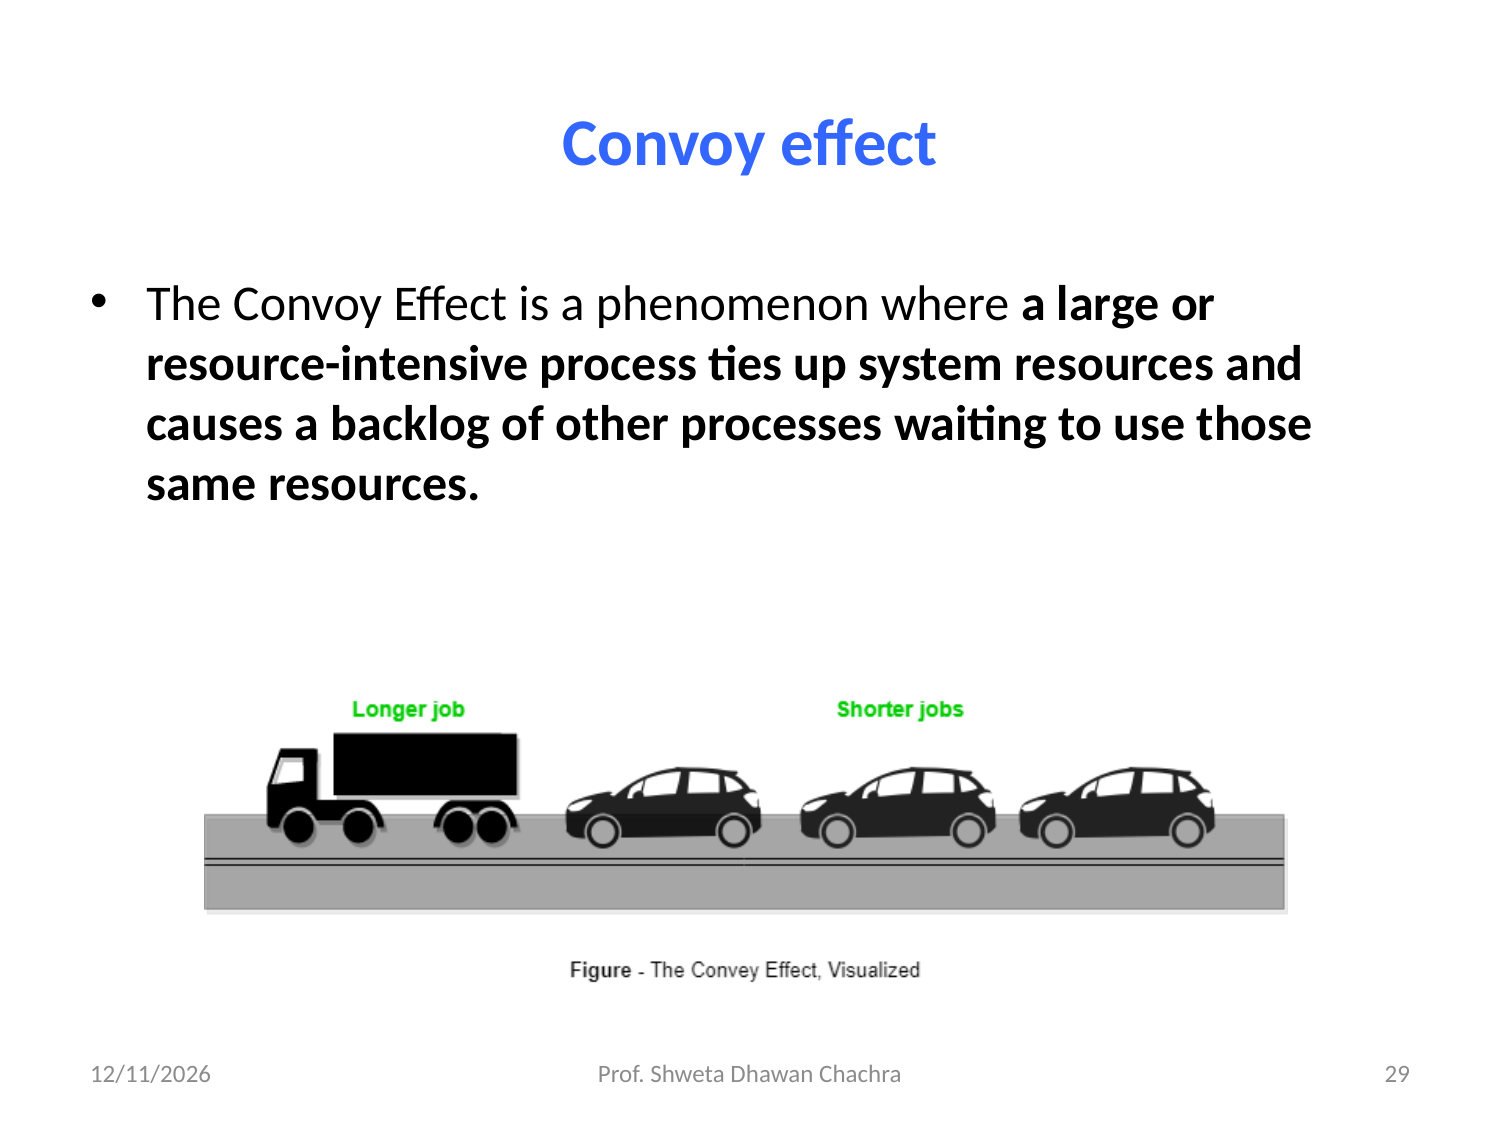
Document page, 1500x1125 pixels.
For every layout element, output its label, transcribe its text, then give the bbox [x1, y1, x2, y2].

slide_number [75, 1042, 425, 1103]
list The Convoy Effect is a phenomenon where a large or resource-intensive process ties up system resources and causes a backlog of other processes waiting to use those same resources. [75, 262, 1425, 1005]
picture [204, 692, 1288, 990]
title Convoy effect [75, 45, 1425, 233]
slide_number 29 [1074, 1042, 1425, 1103]
footer Prof. Shweta Dhawan Chachra [512, 1042, 988, 1103]
